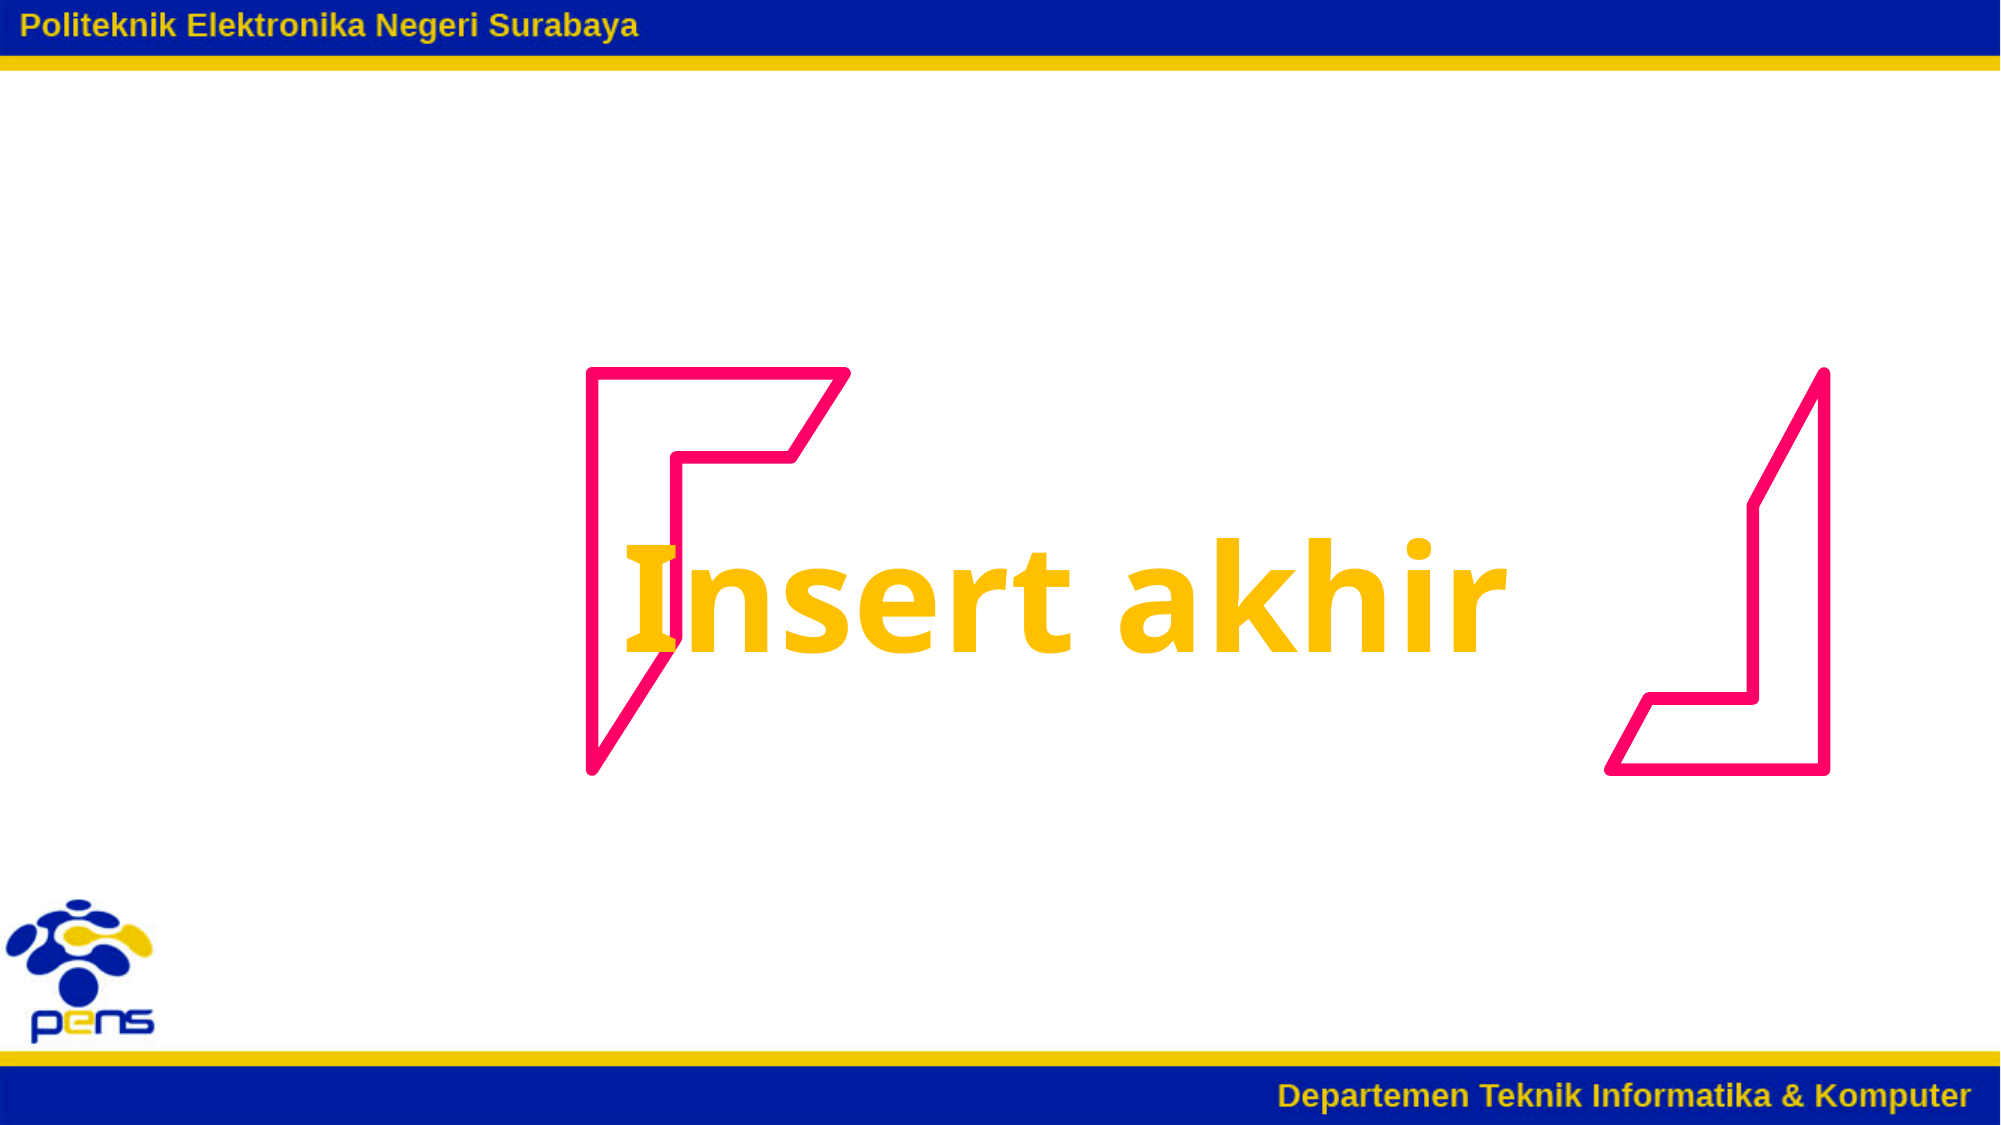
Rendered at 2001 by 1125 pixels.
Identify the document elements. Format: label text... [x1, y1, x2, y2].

title Insert akhir [607, 270, 1810, 693]
text_box [1610, 373, 1825, 770]
picture [0, 0, 2001, 1125]
text_box [592, 373, 641, 770]
